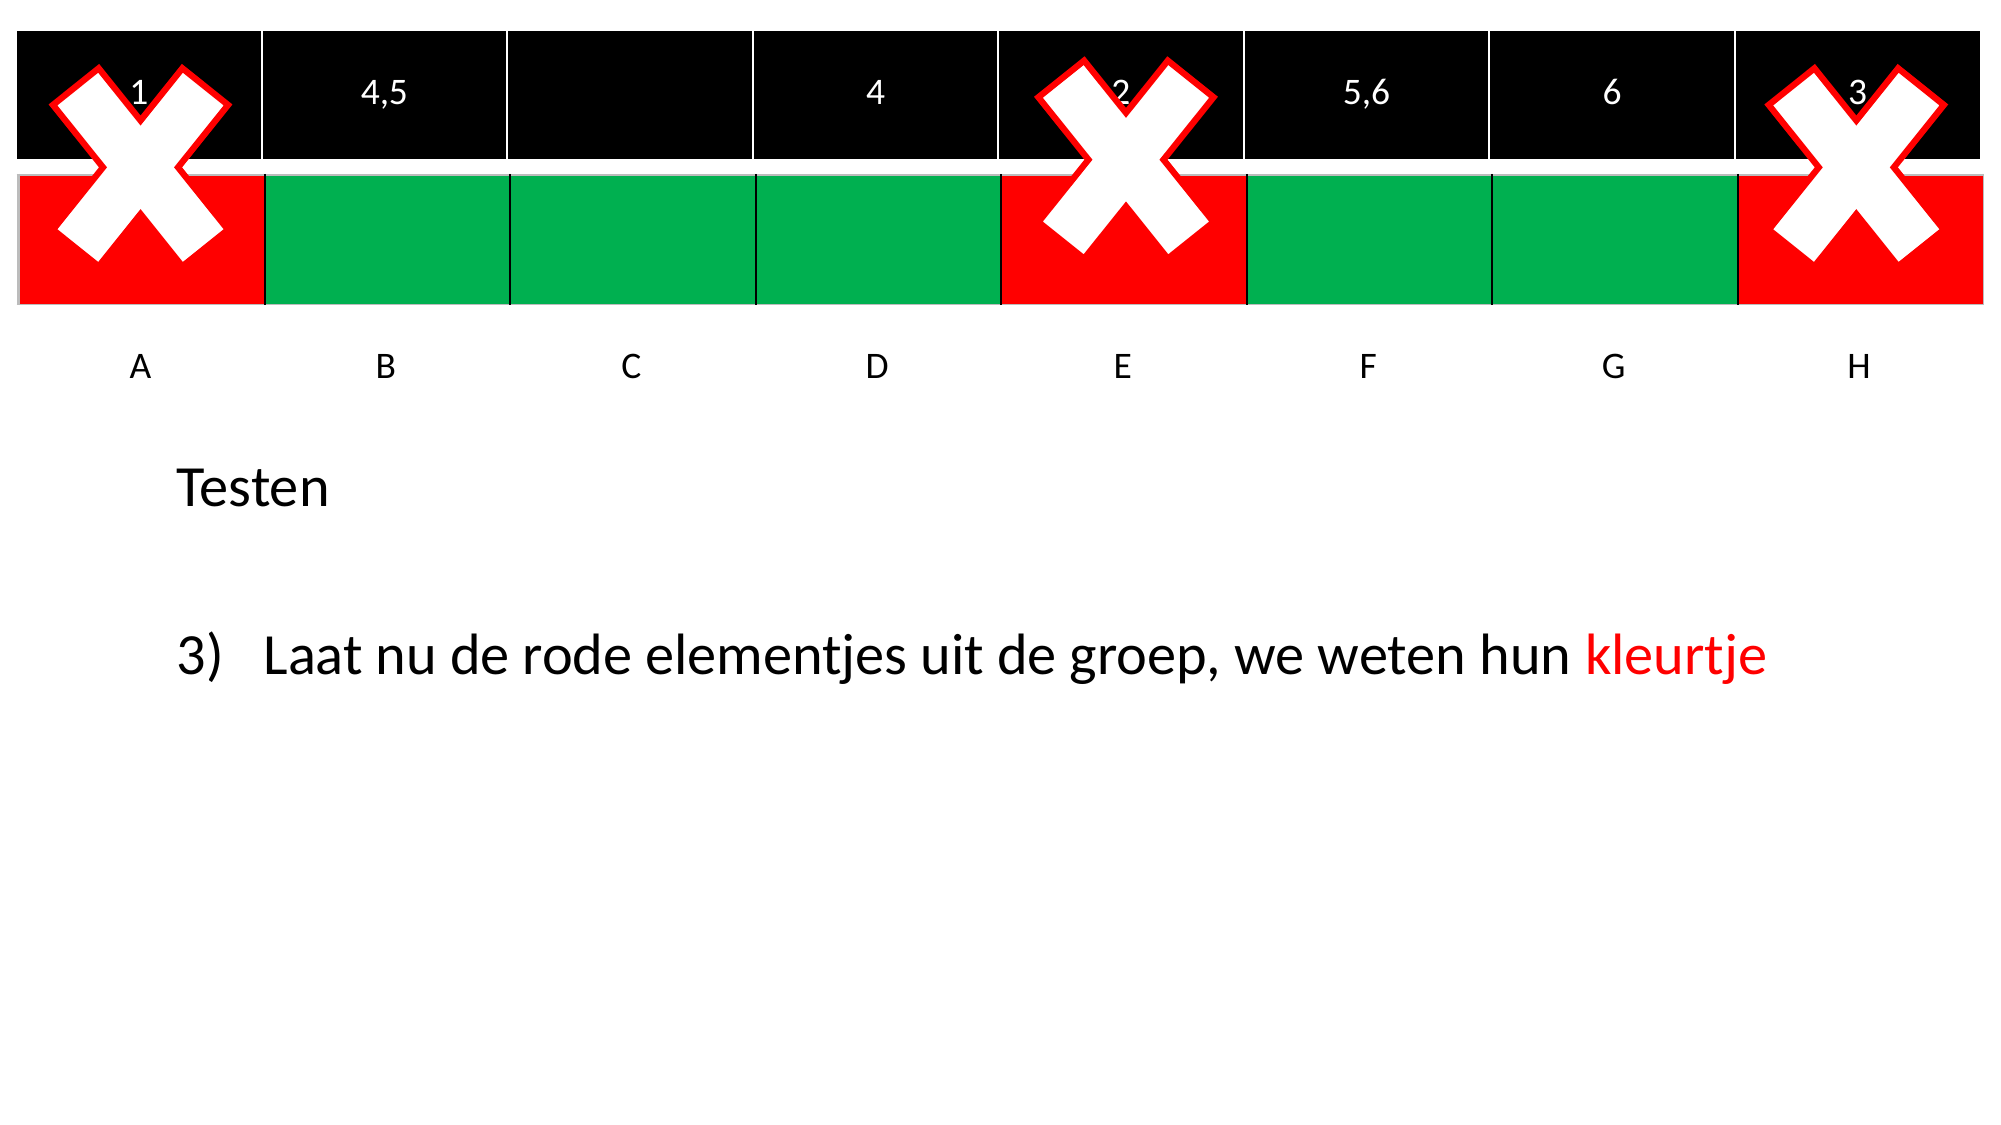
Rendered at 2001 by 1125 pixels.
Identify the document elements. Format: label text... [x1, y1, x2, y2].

table_header G [1491, 305, 1736, 434]
table_header 4,5 [263, 31, 506, 159]
text_box [1767, 66, 1946, 268]
table_header [1248, 176, 1491, 304]
table_header [1739, 176, 1983, 304]
table_header [20, 176, 264, 304]
table_header H [1736, 305, 1982, 434]
table_header [757, 176, 1000, 304]
table_header F [1245, 305, 1491, 434]
table_header E [1000, 305, 1245, 434]
table_header C [509, 305, 754, 434]
text_box [1036, 59, 1215, 261]
table_header [1002, 176, 1246, 304]
table_header [1493, 176, 1737, 304]
table_header 4 [754, 31, 997, 159]
text_box [51, 66, 230, 268]
table_header 2 [999, 31, 1243, 159]
list Testen 3) Laat nu de rode elementjes uit de groep, we weten hun kleurtje [161, 449, 1887, 1125]
table_header 5,6 [1245, 31, 1488, 159]
table_header 3 [1736, 31, 1980, 159]
table_header A [18, 305, 263, 434]
table_header B [263, 305, 509, 434]
table_header 1 [17, 31, 261, 159]
table_header [266, 176, 509, 304]
table_header 6 [1490, 31, 1734, 159]
table_header [508, 31, 752, 159]
table_header [511, 176, 755, 304]
table_header D [754, 305, 1000, 434]
